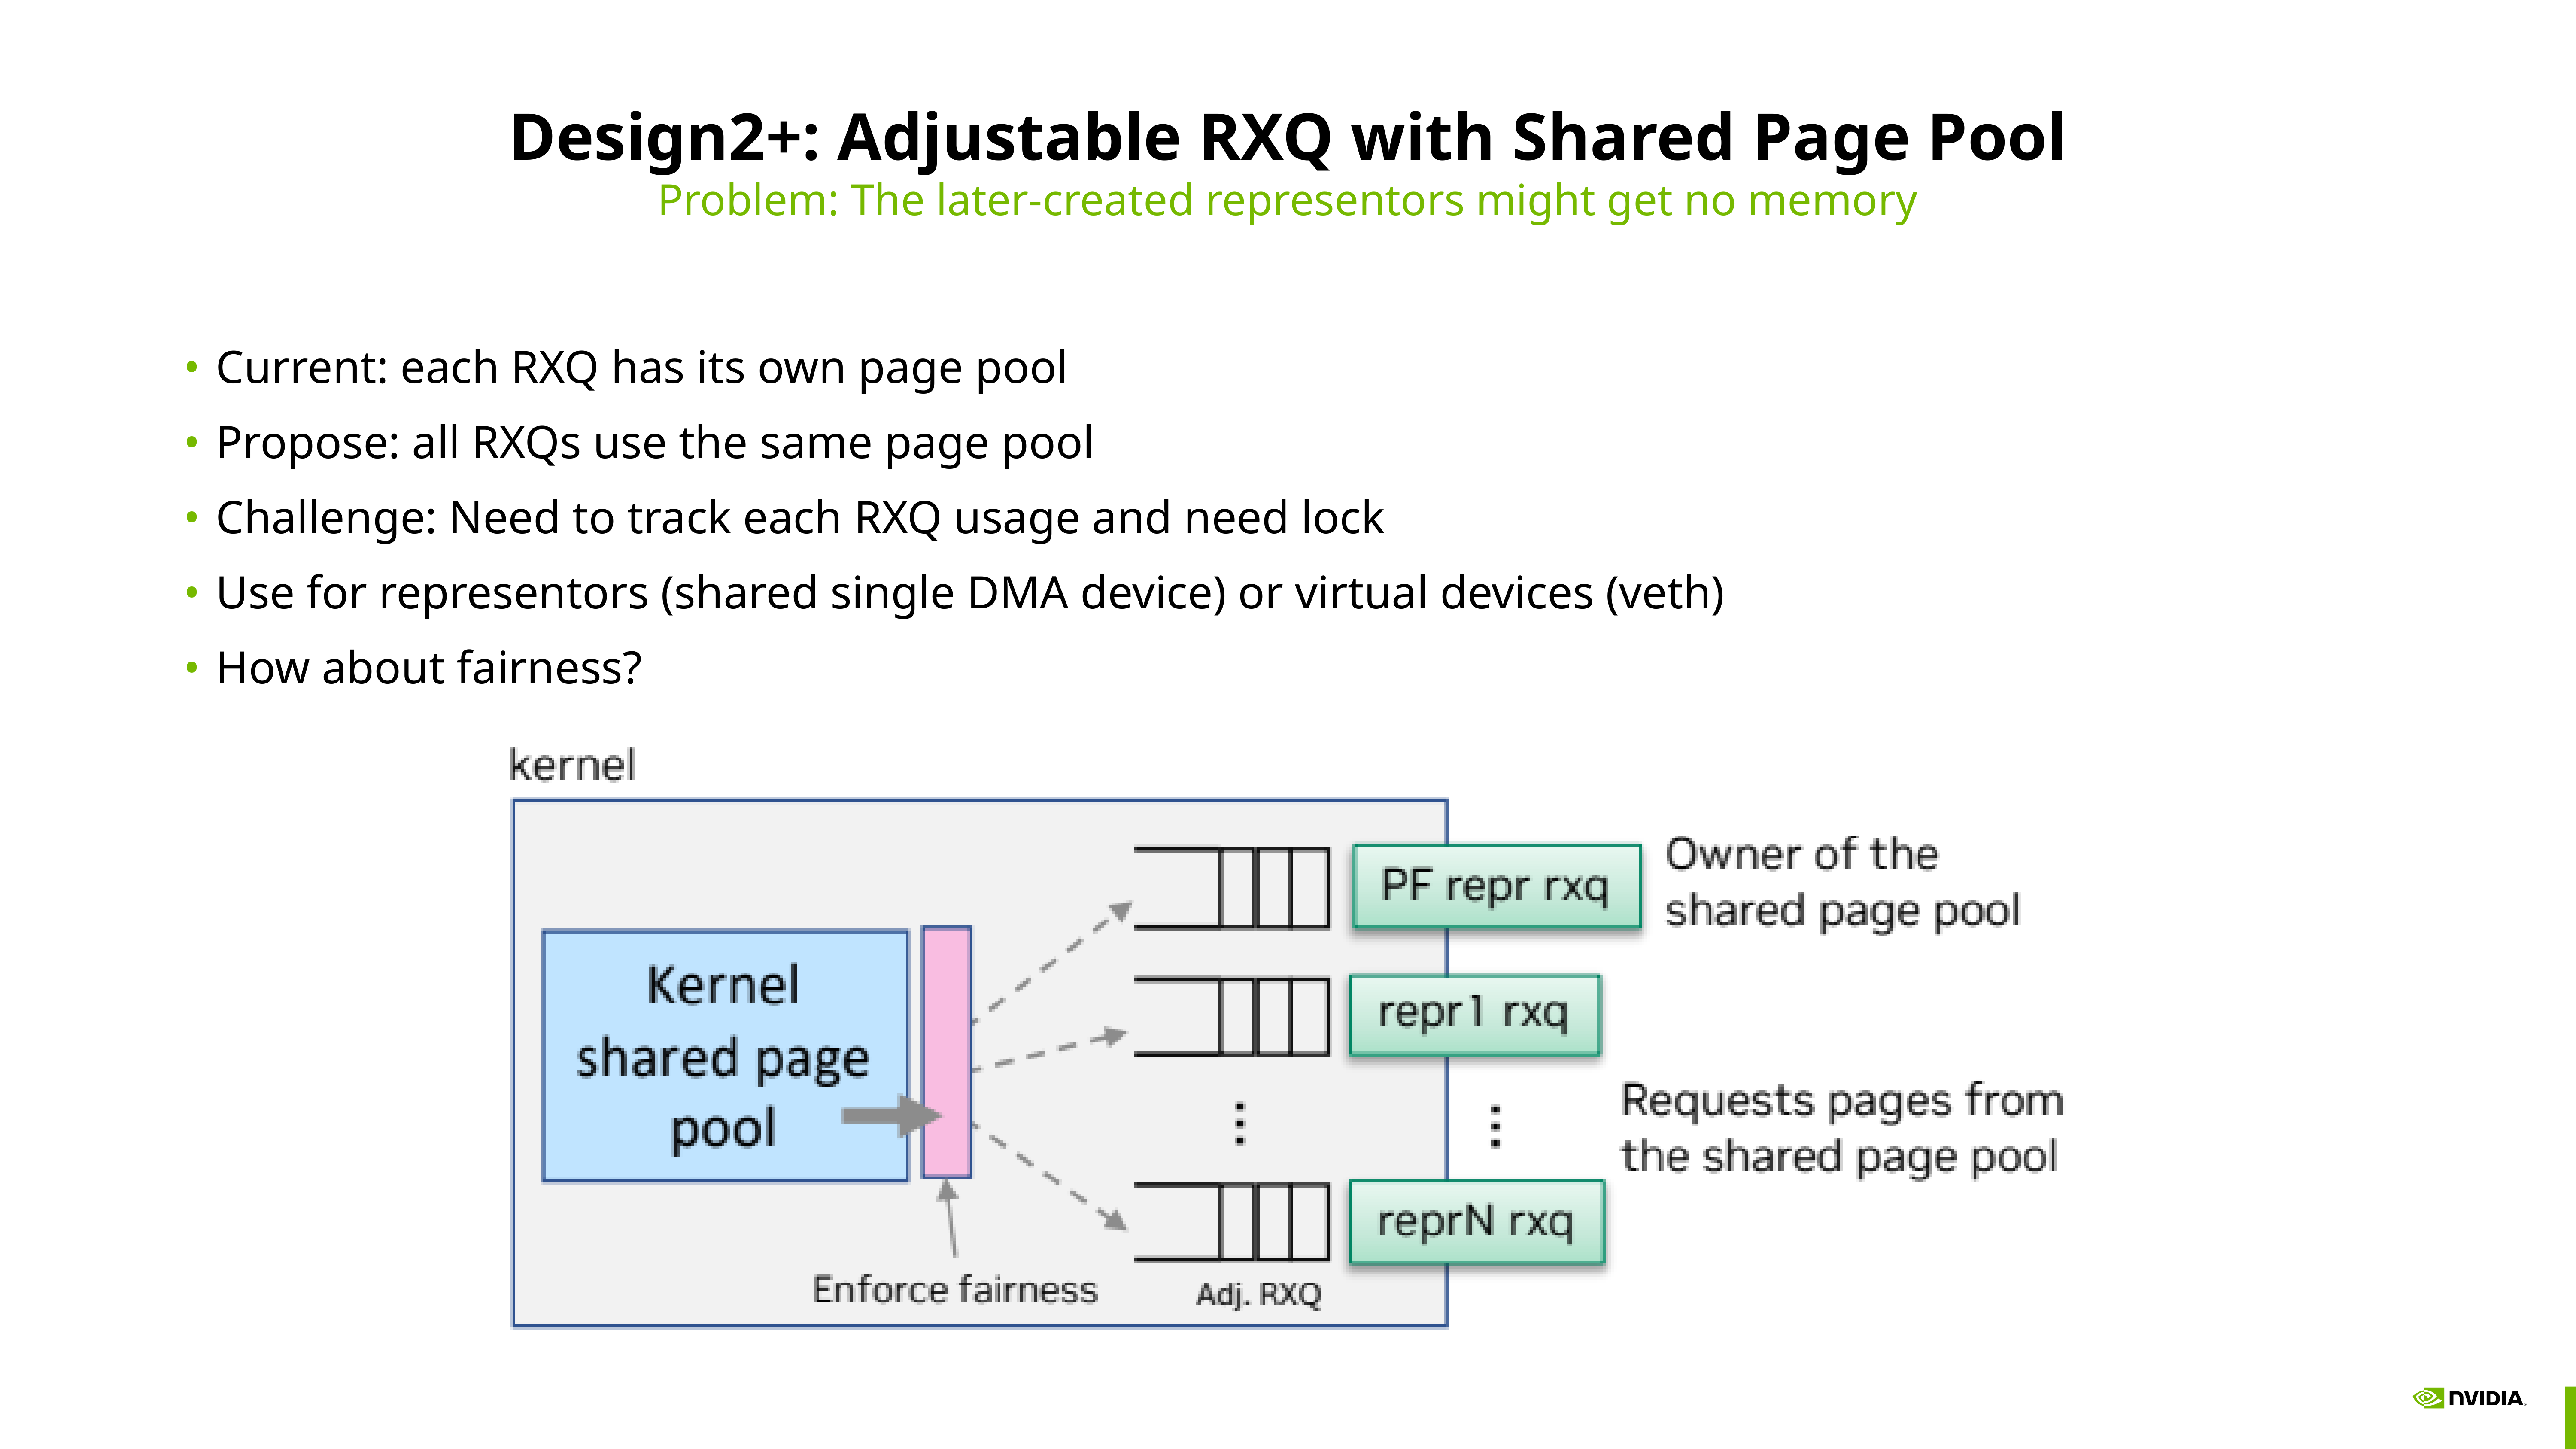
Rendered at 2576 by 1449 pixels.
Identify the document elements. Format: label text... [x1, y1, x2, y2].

list Problem: The later-created representors might get no memory [177, 175, 2399, 274]
list Current: each RXQ has its own page pool Propose: all RXQs use the same page pool Challenge: Need to track each RXQ usage and need lock Use for representors (shared single DMA device) or virtual devices (veth) How about fairness? [177, 341, 2399, 1303]
picture [2399, 1373, 2540, 1422]
title Design2+: Adjustable RXQ with Shared Page Pool [177, 0, 2399, 175]
picture [482, 724, 2094, 1334]
